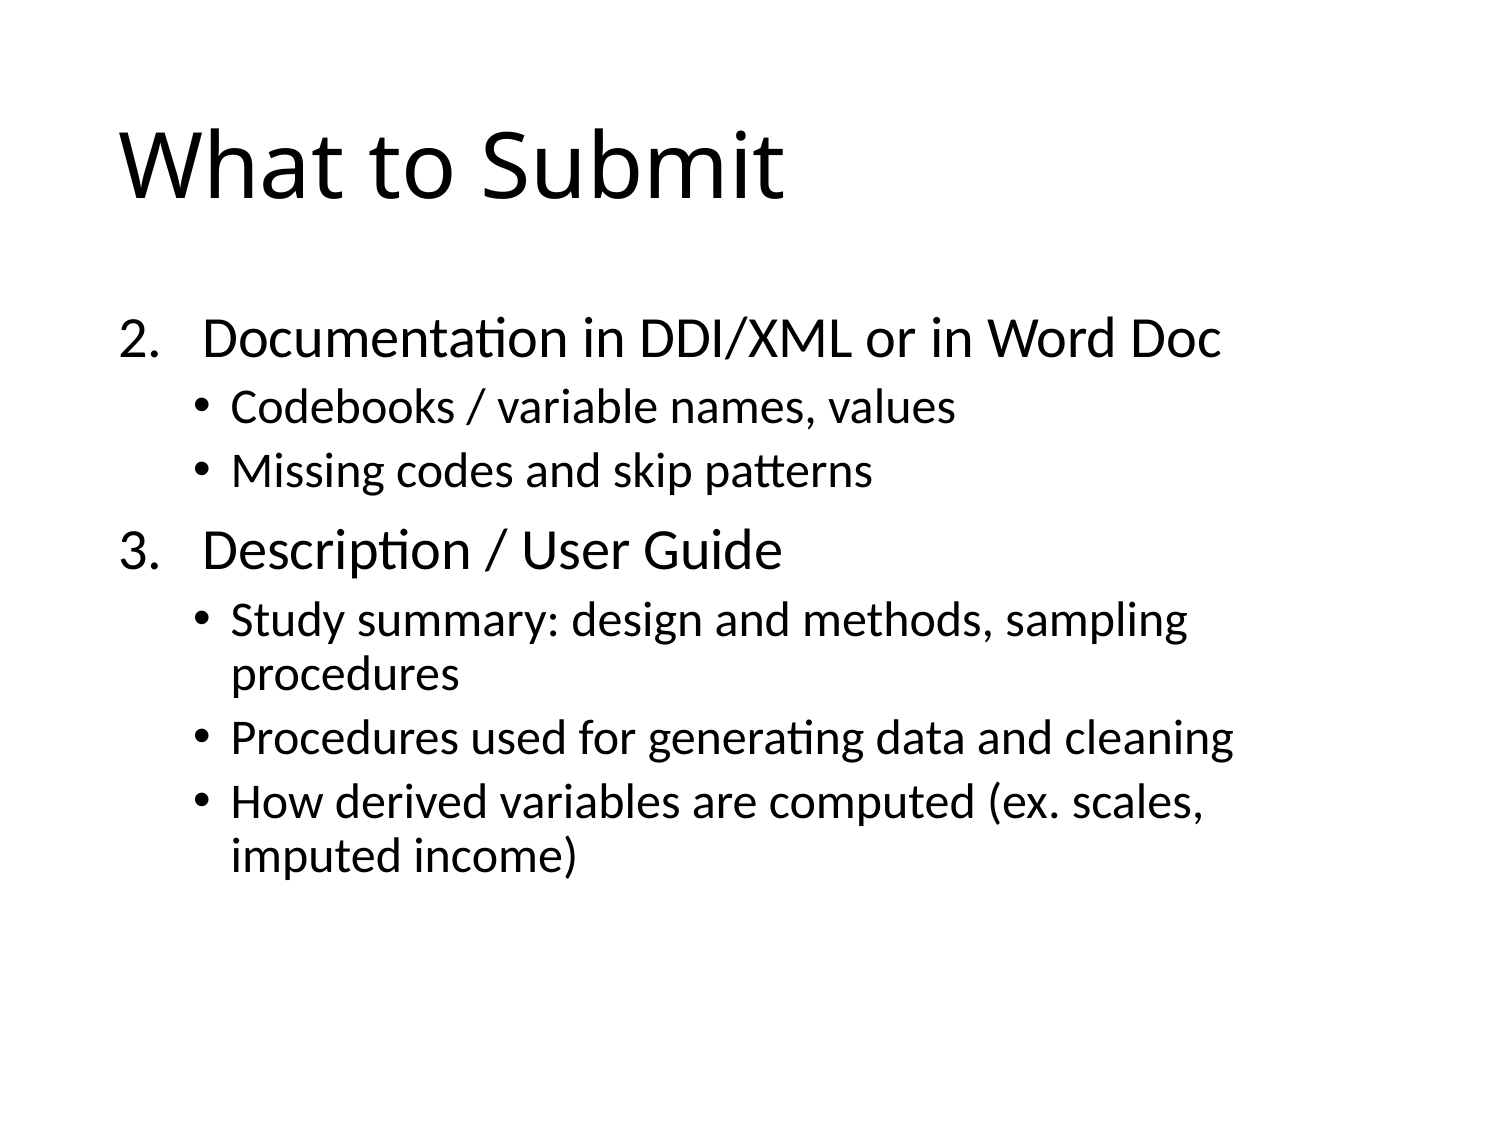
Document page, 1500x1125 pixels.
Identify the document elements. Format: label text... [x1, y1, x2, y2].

list Documentation in DDI/XML or in Word Doc Codebooks / variable names, values Missing codes and skip patterns Description / User Guide Study summary: design and methods, sampling procedures Procedures used for generating data and cleaning How derived variables are computed (ex. scales, imputed income) [103, 299, 1397, 1014]
title What to Submit [103, 59, 1397, 278]
